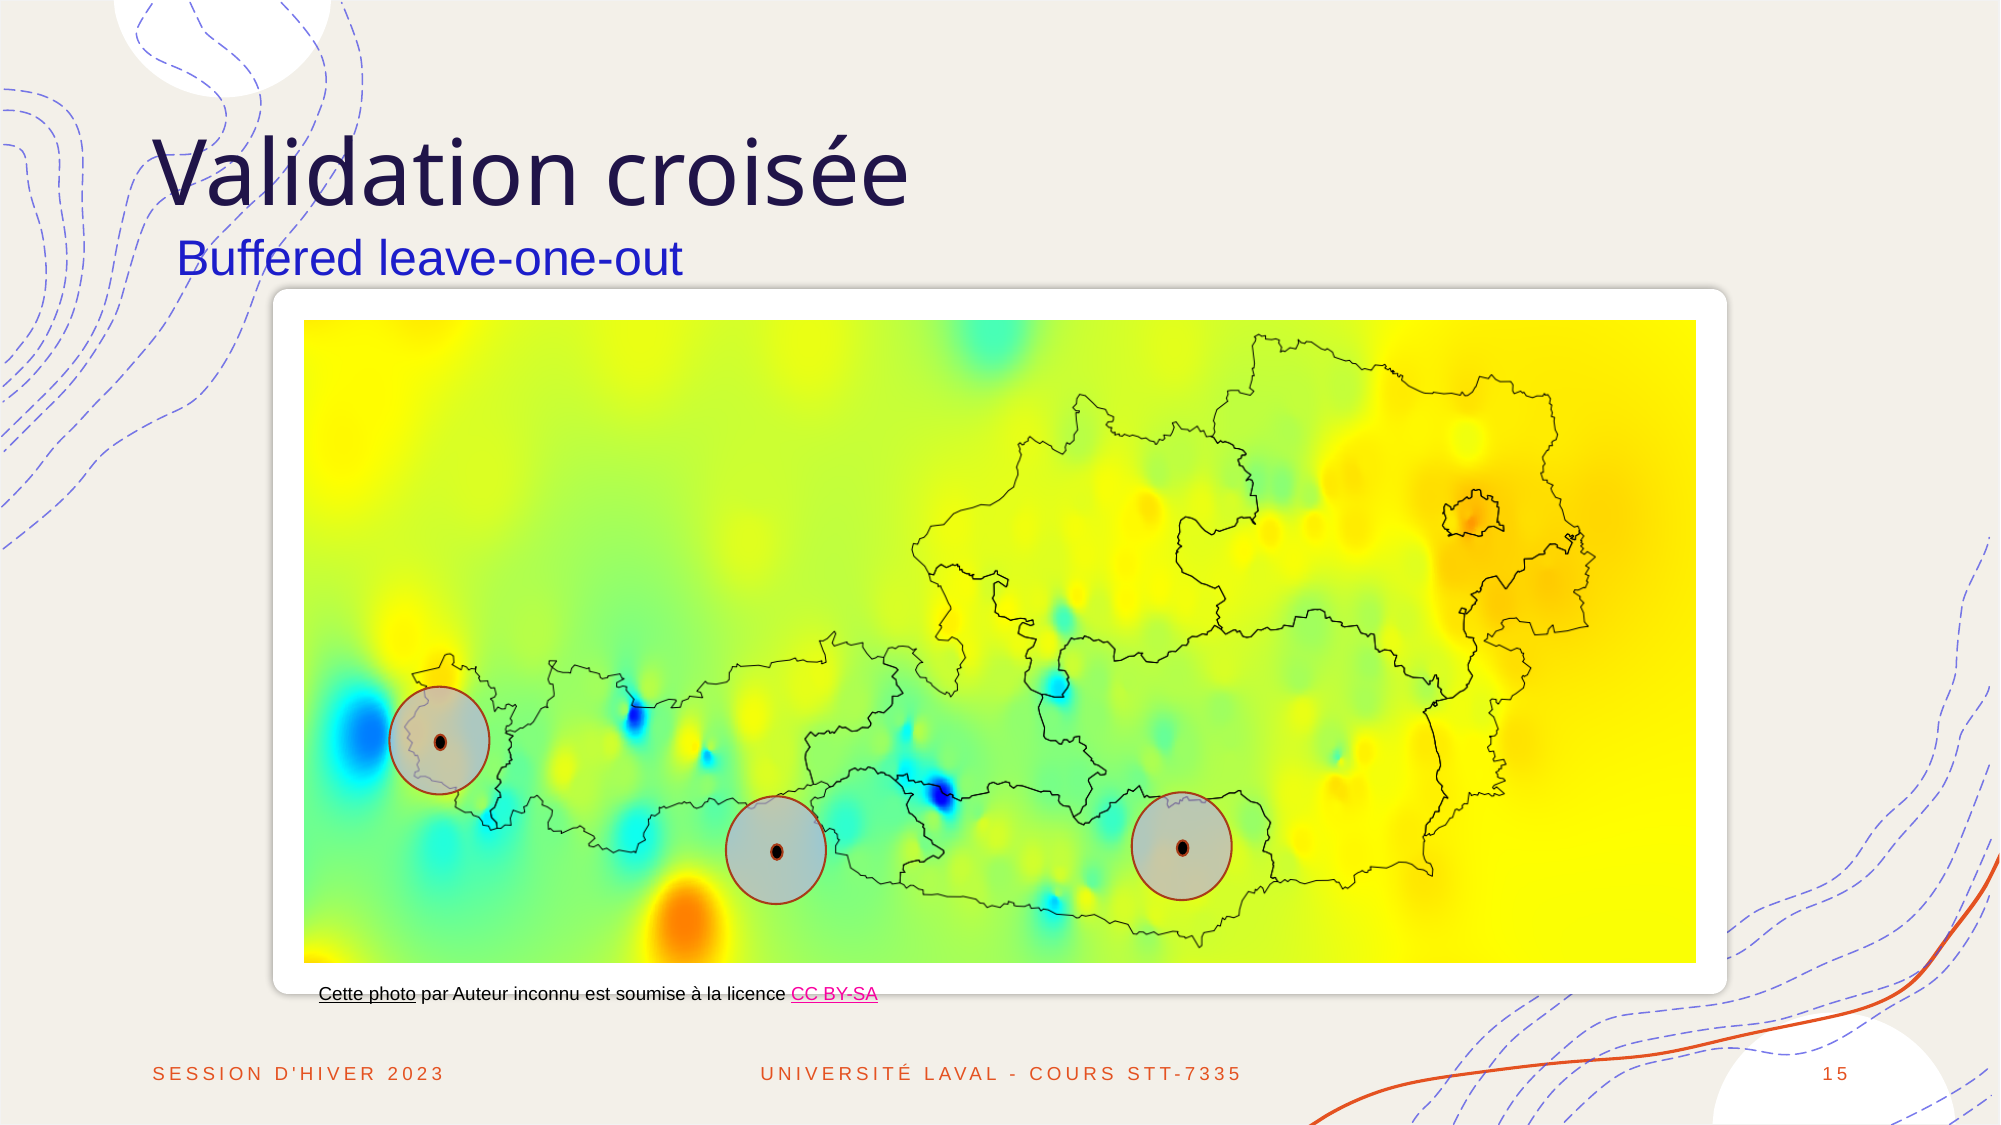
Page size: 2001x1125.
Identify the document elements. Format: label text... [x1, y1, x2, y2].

slide_number 15 [1625, 1042, 1863, 1103]
title Validation croisée [137, 59, 1863, 278]
text_box Buffered leave-one-out [161, 217, 1163, 293]
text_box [303, 319, 1697, 1013]
footer Université Laval - Cours STT-7335 [662, 1042, 1338, 1103]
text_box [389, 686, 490, 795]
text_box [725, 796, 826, 904]
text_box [1131, 792, 1232, 901]
slide_number Session d'hiver 2023 [137, 1042, 588, 1103]
